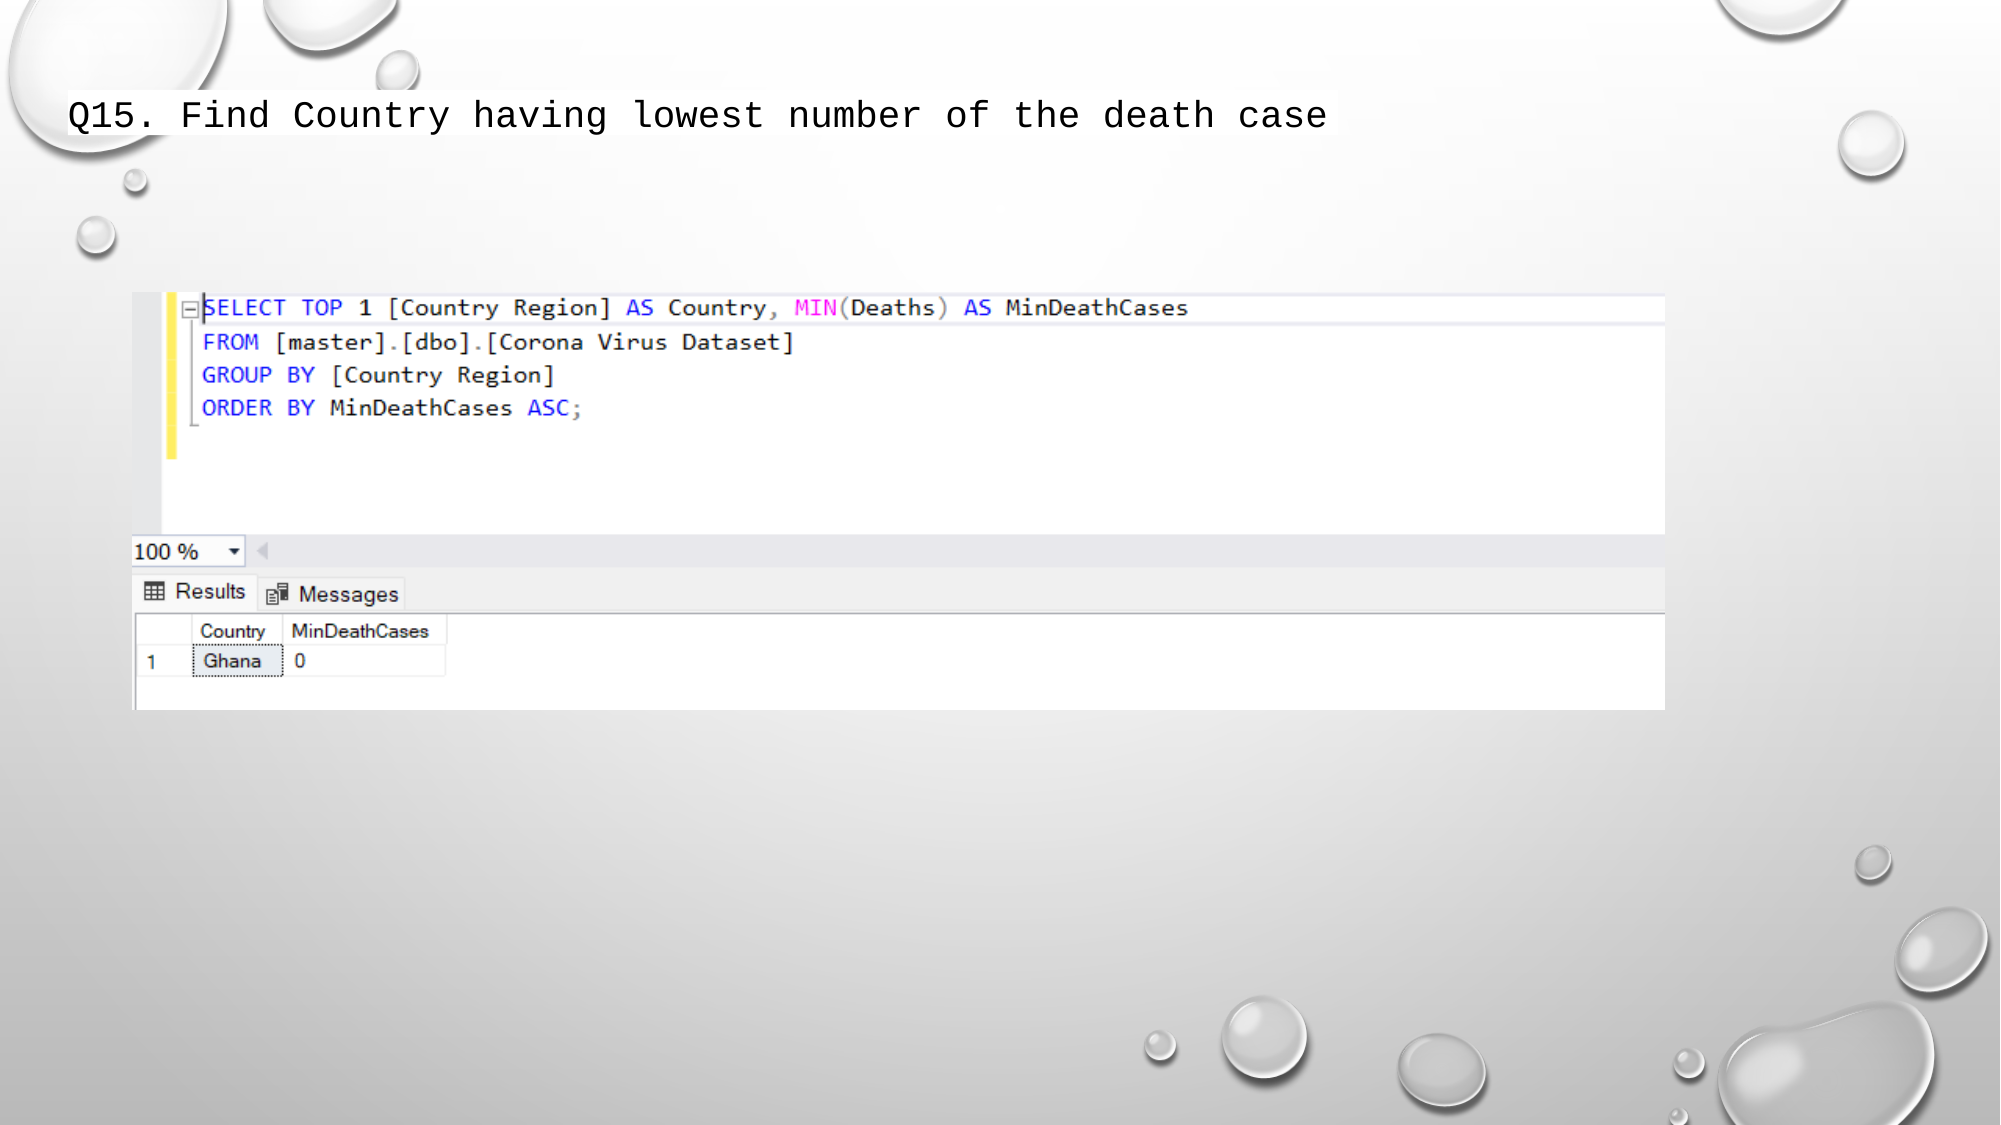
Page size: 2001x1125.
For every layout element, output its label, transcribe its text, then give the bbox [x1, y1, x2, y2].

picture [0, 0, 2000, 1125]
text_box Q15. Find Country having lowest number of the death case [67, 89, 1338, 136]
